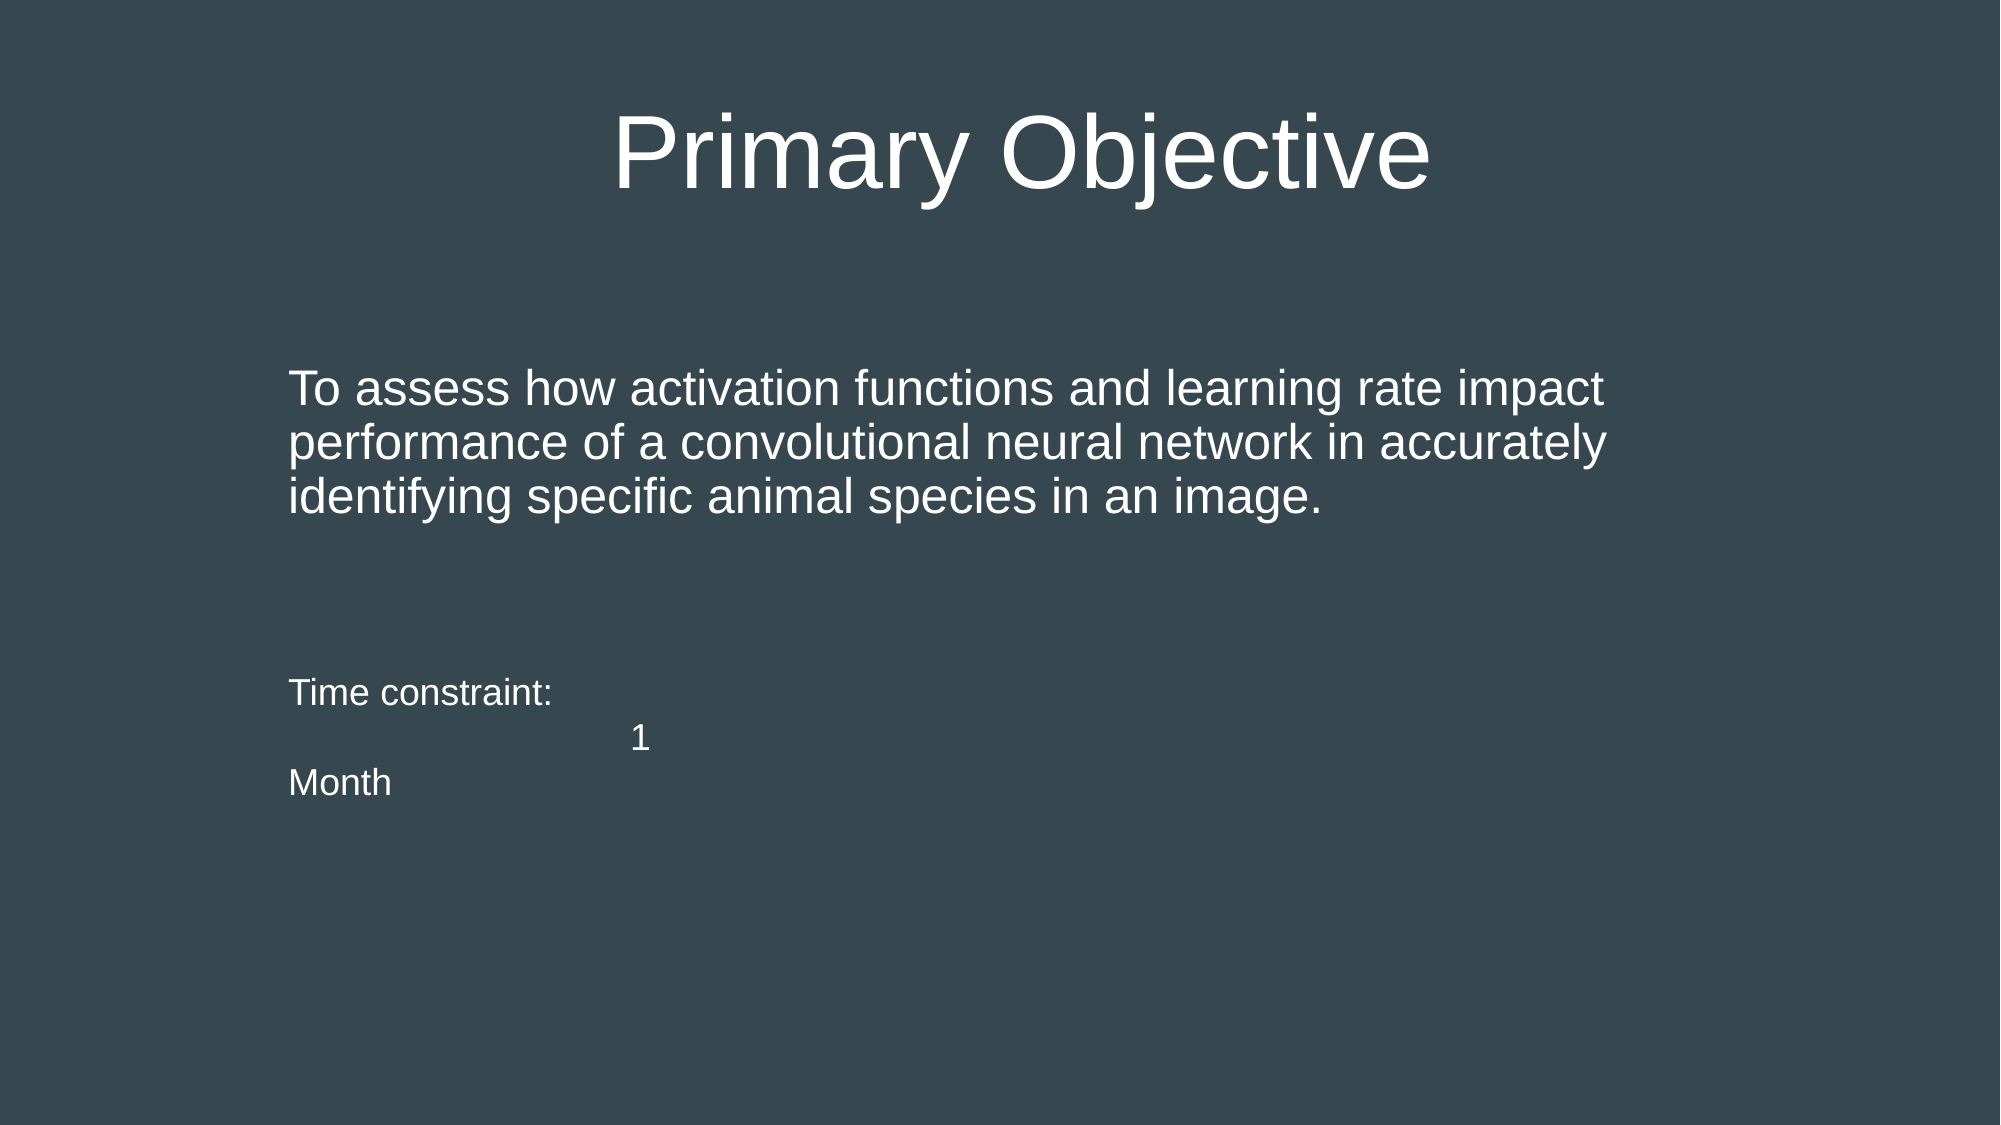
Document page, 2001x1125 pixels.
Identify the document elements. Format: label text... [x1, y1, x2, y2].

text_box Time constraint: 1 Month [273, 660, 766, 811]
subtitle To assess how activation functions and learning rate impact performance of a convolutional neural network in accurately identifying specific animal species in an image. [273, 354, 1774, 627]
title Primary Objective [273, 65, 1774, 219]
